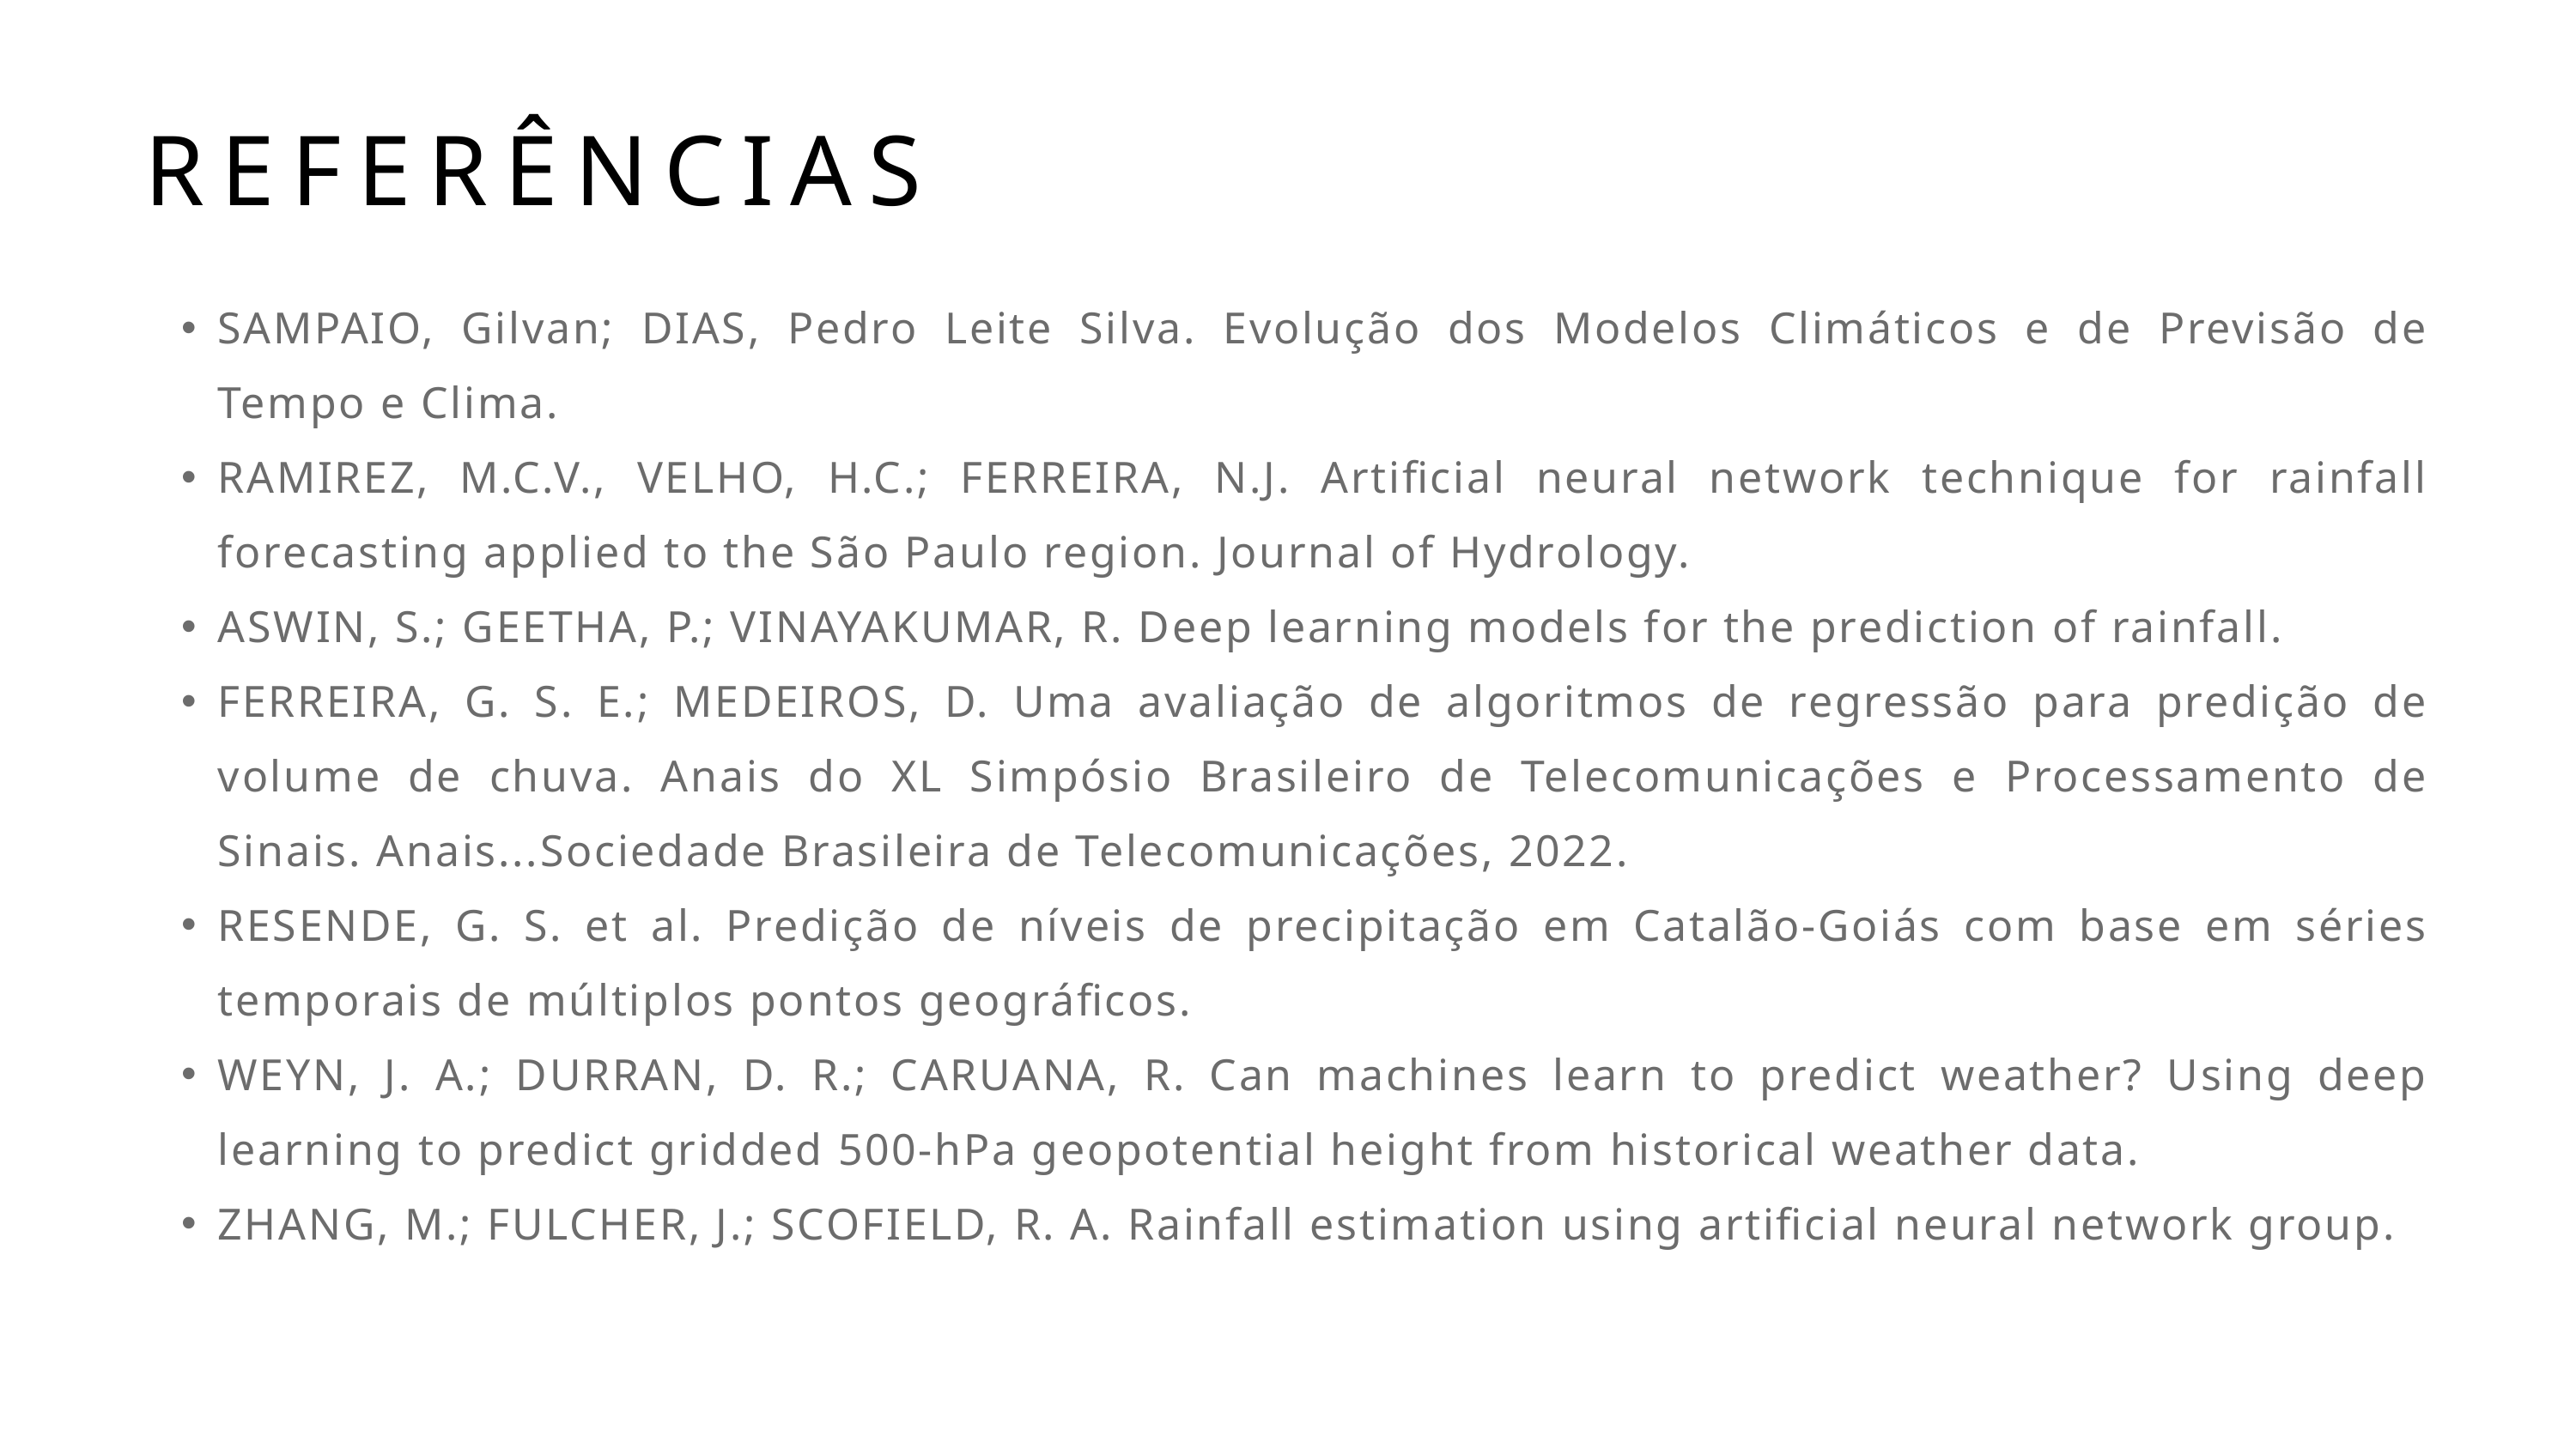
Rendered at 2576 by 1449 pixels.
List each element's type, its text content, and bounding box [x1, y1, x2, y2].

text_box SAMPAIO, Gilvan; DIAS, Pedro Leite Silva. Evolução dos Modelos Climáticos e de Previsão de Tempo e Clima. RAMIREZ, M.C.V., VELHO, H.C.; FERREIRA, N.J. Artificial neural network technique for rainfall forecasting applied to the São Paulo region. Journal of Hydrology. ASWIN, S.; GEETHA, P.; VINAYAKUMAR, R. Deep learning models for the prediction of rainfall. FERREIRA, G. S. E.; MEDEIROS, D. Uma avaliação de algoritmos de regressão para predição de volume de chuva. Anais do XL Simpósio Brasileiro de Telecomunicações e Processamento de Sinais. Anais...Sociedade Brasileira de Telecomunicações, 2022. RESENDE, G. S. et al. Predição de níveis de precipitação em Catalão-Goiás com base em séries temporais de múltiplos pontos geográficos. WEYN, J. A.; DURRAN, D. R.; CARUANA, R. Can machines learn to predict weather? Using deep learning to predict gridded 500‐hPa geopotential height from historical weather data. ZHANG, M.; FULCHER, J.; SCOFIELD, R. A. Rainfall estimation using artificial neural network group. [144, 277, 2432, 1249]
text_box REFERÊNCIAS [144, 120, 1289, 226]
